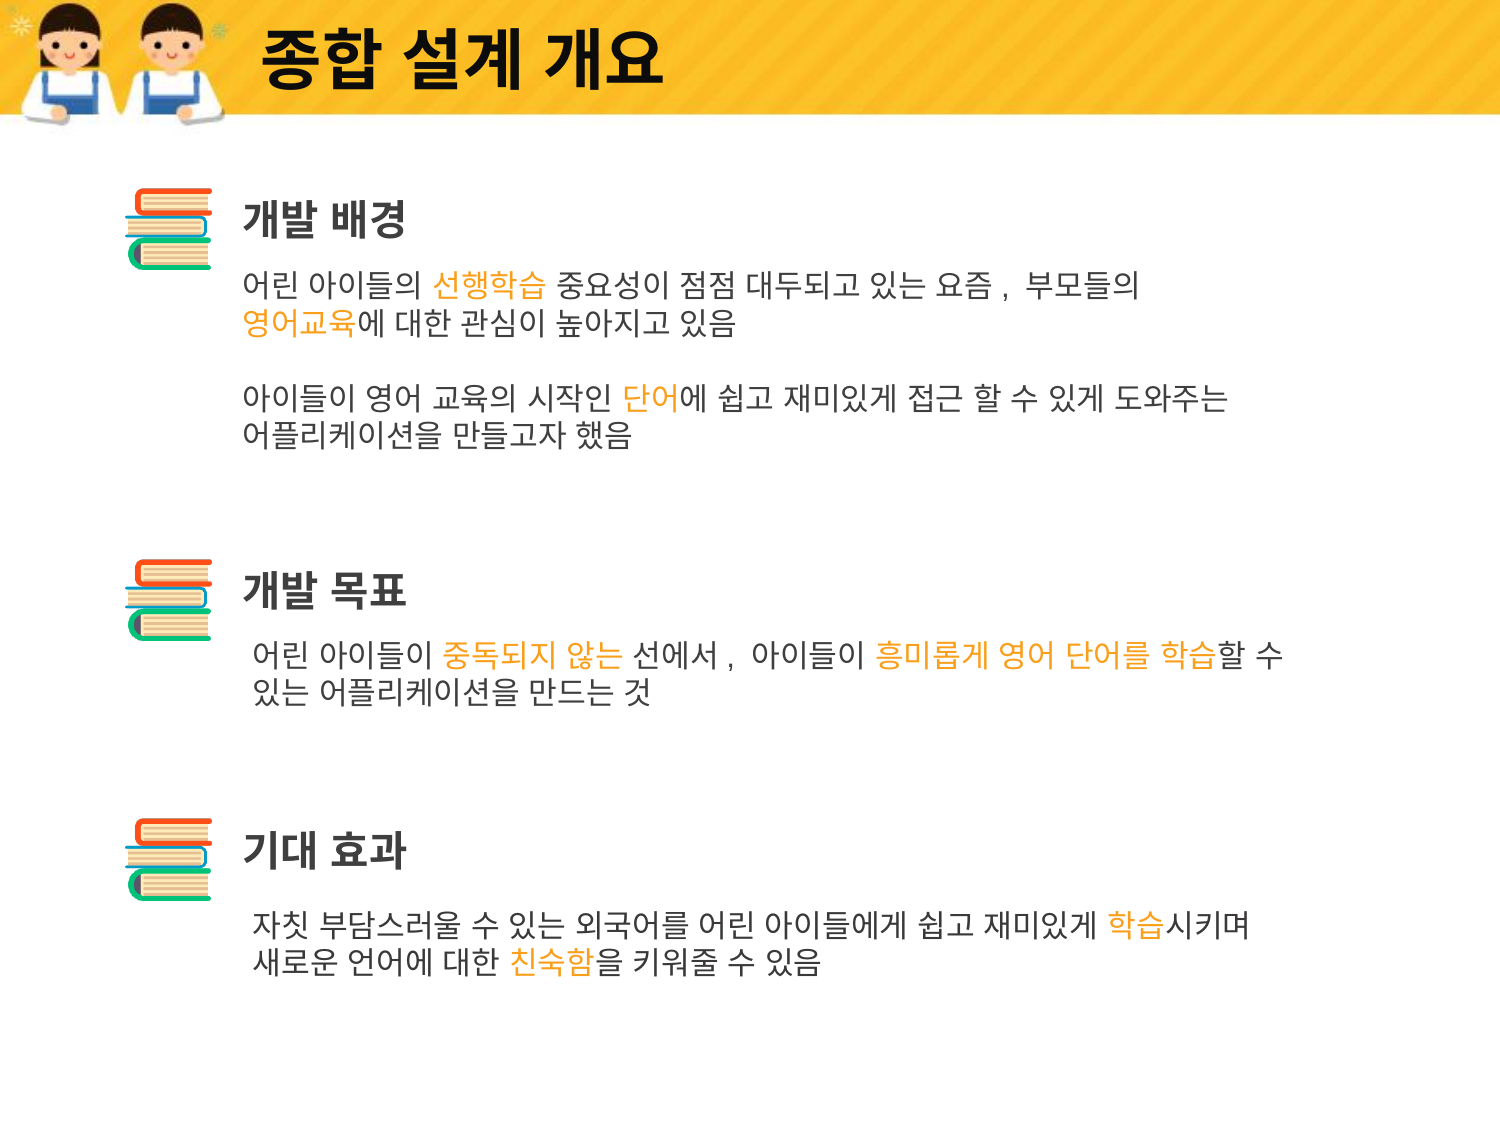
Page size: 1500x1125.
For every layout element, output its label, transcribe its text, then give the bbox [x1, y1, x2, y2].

text_box 개발 목표 [227, 557, 479, 623]
text_box 기대 효과 [227, 816, 479, 883]
text_box 어린 아이들이 중독되지 않는 선에서, 아이들이 흥미롭게 영어 단어를 학습할 수 있는 어플리케이션을 만드는 것 [237, 628, 1305, 730]
text_box 어린 아이들의 선행학습 중요성이 점점 대두되고 있는 요즘, 부모들의 영어교육에 대한 관심이 높아지고 있음 아이들이 영어 교육의 시작인 단어에 쉽고 재미있게 접근 할 수 있게 도와주는 어플리케이션을 만들고자 했음 [227, 259, 1295, 489]
text_box 자칫 부담스러울 수 있는 외국어를 어린 아이들에게 쉽고 재미있게 학습시키며 새로운 언어에 대한 친숙함을 키워줄 수 있음 [237, 898, 1358, 1000]
title 종합 설계 개요 [245, 0, 1449, 128]
picture [0, 0, 1500, 1125]
text_box 개발 배경 [227, 186, 513, 252]
